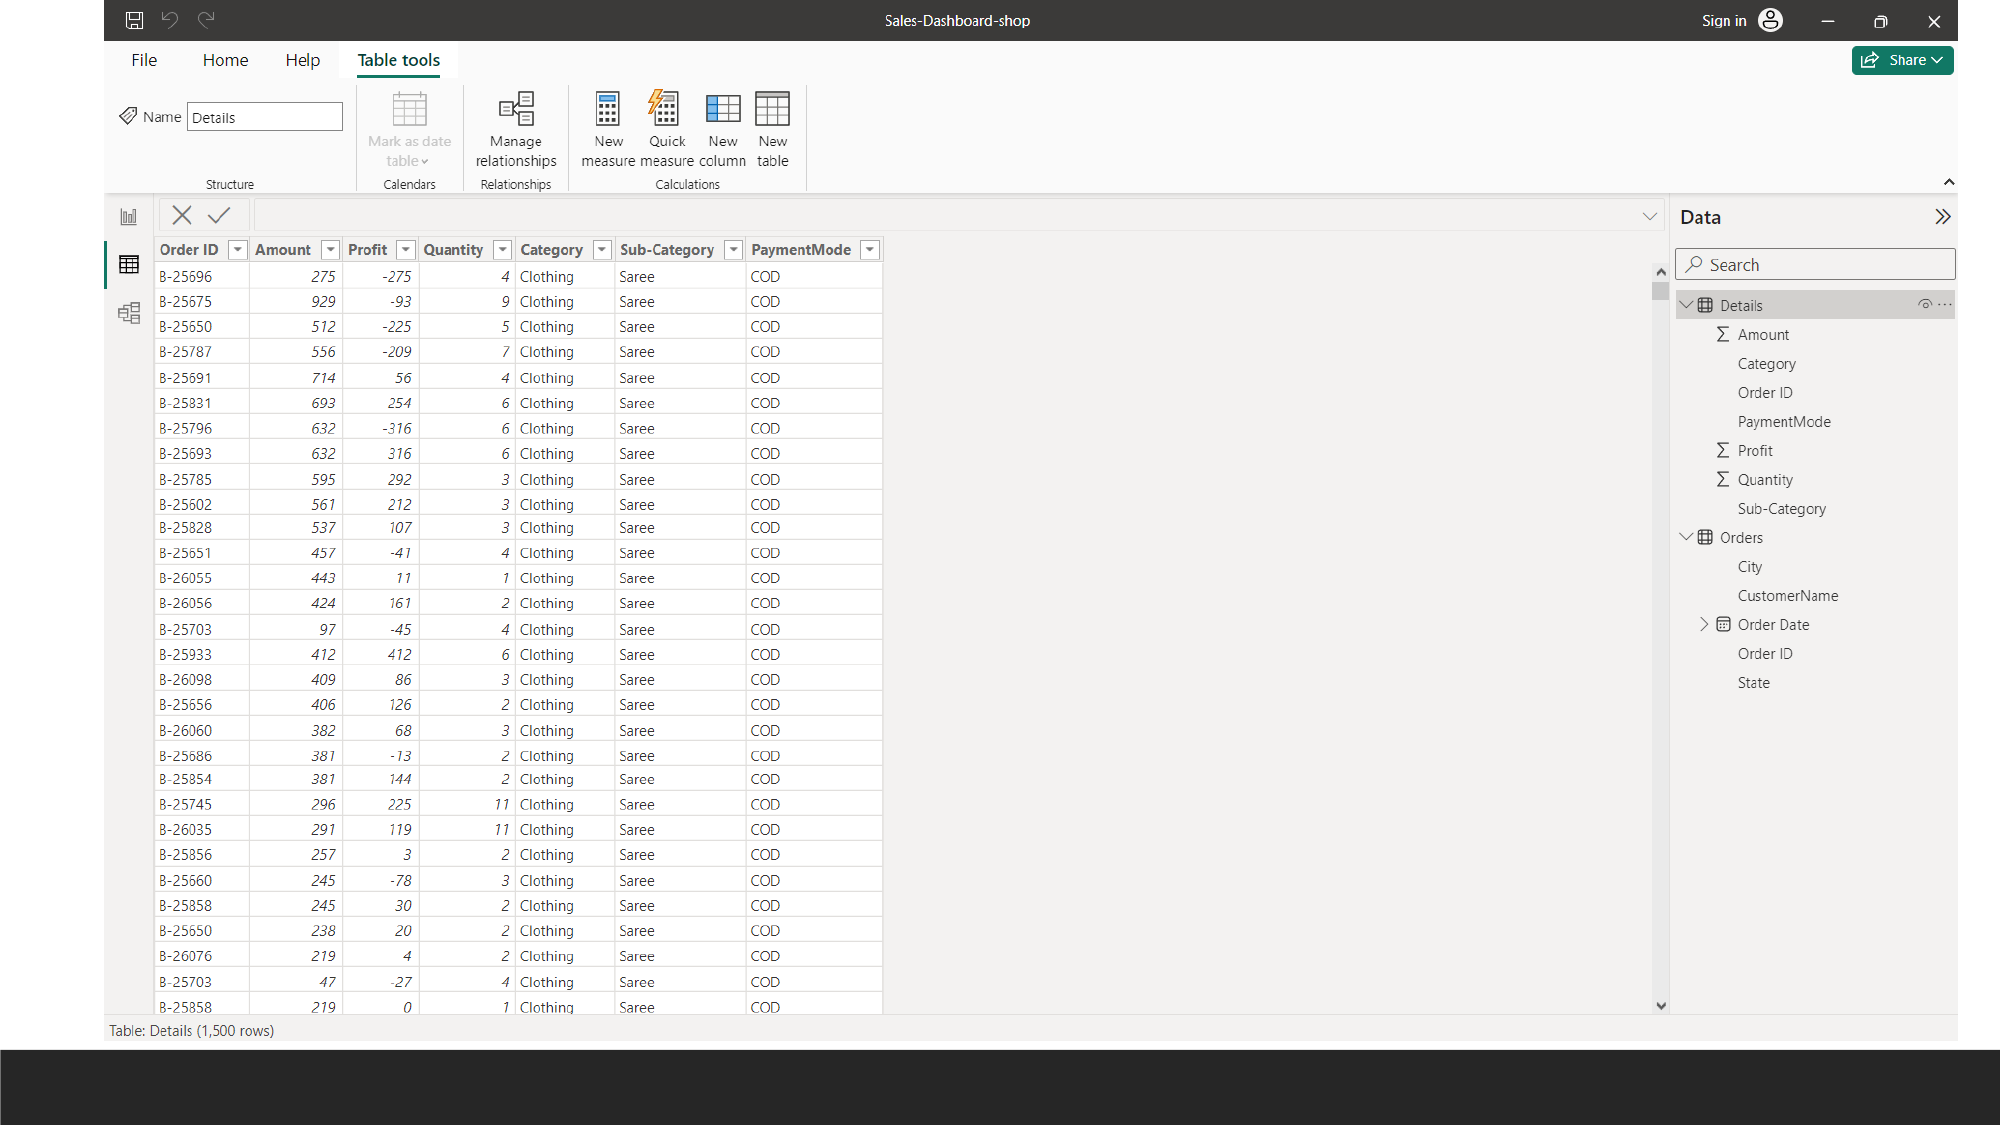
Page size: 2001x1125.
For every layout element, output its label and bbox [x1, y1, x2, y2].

list [104, 0, 1958, 1042]
